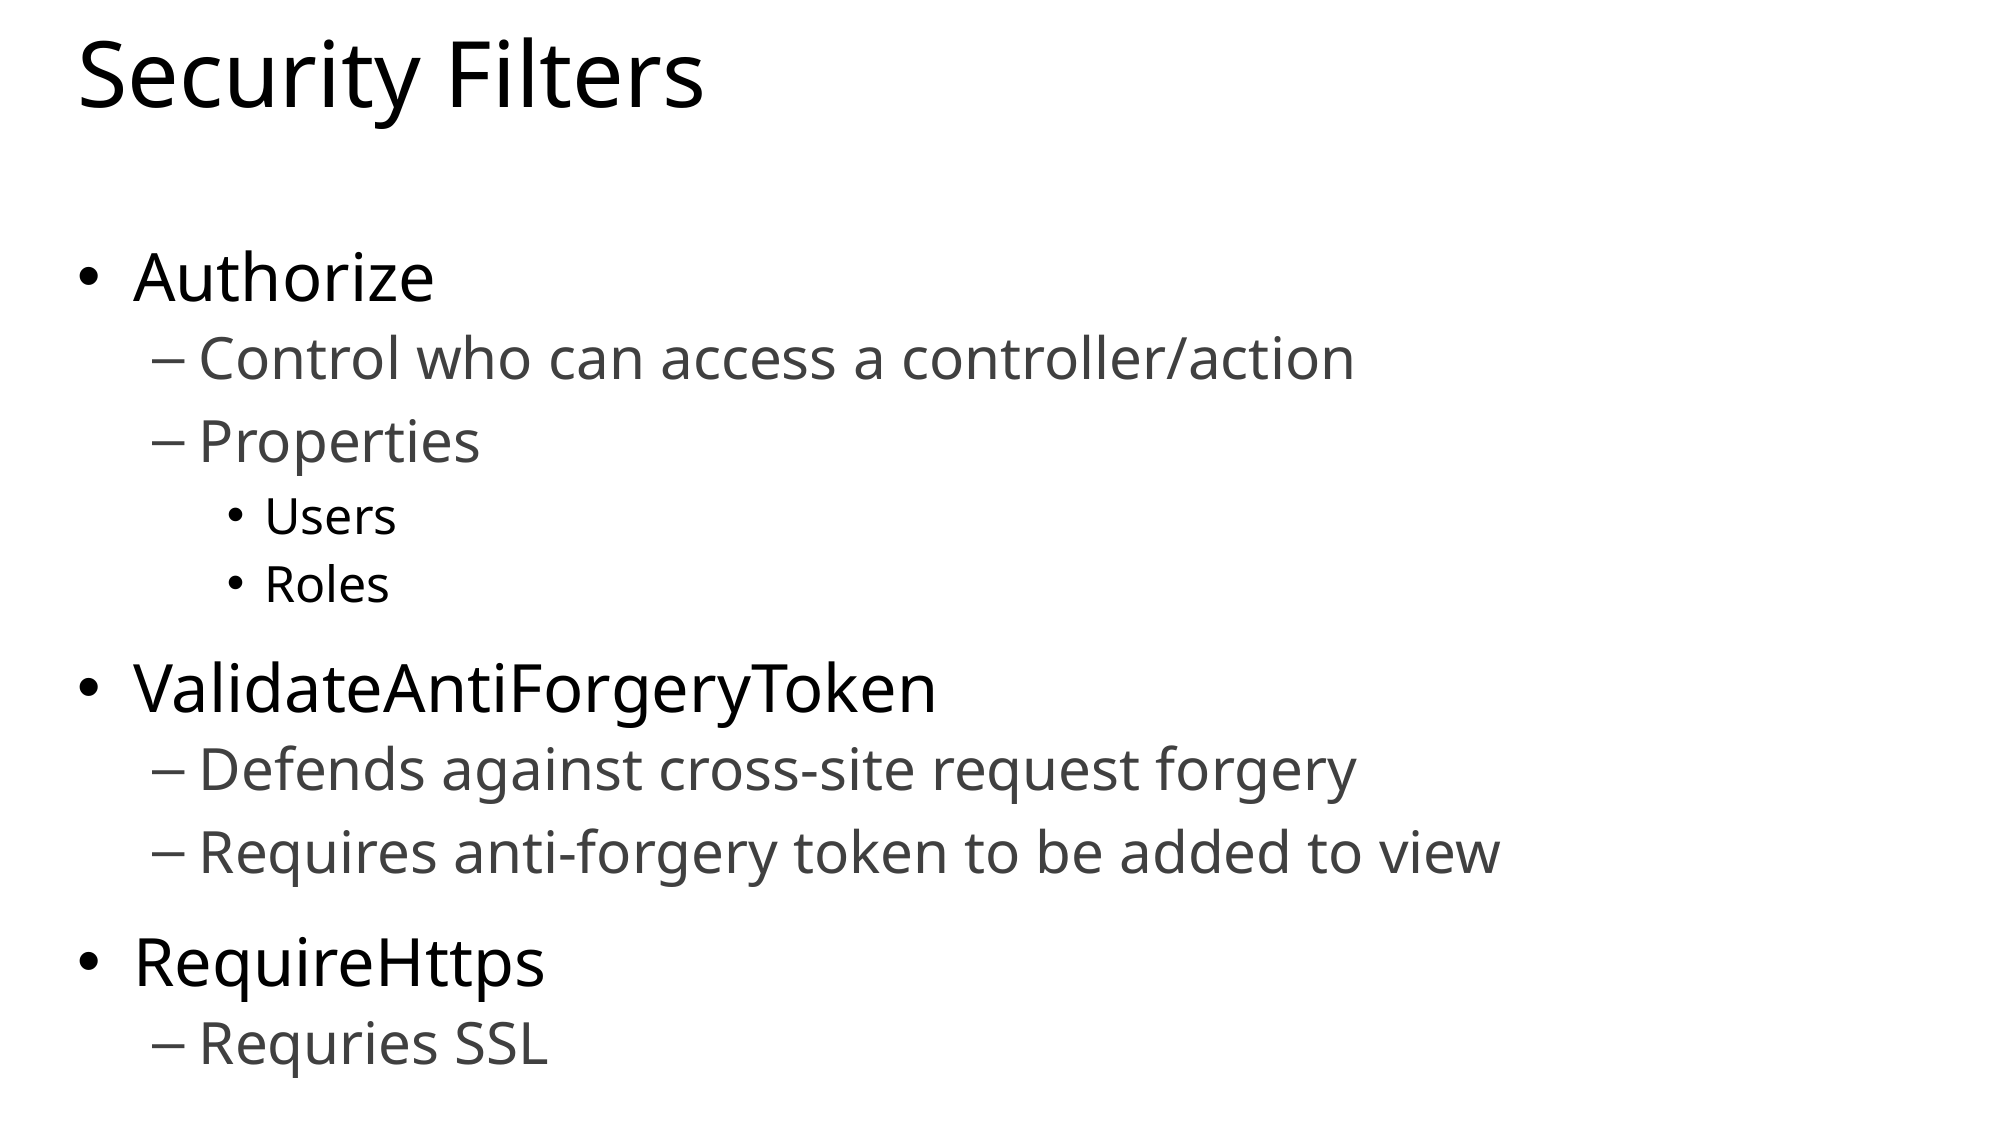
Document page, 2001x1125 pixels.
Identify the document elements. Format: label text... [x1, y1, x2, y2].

list Authorize Control who can access a controller/action Properties Users Roles ValidateAntiForgeryToken Defends against cross-site request forgery Requires anti-forgery token to be added to view RequireHttps Requries SSL [62, 227, 1953, 1096]
title Security Filters [62, 29, 1953, 205]
